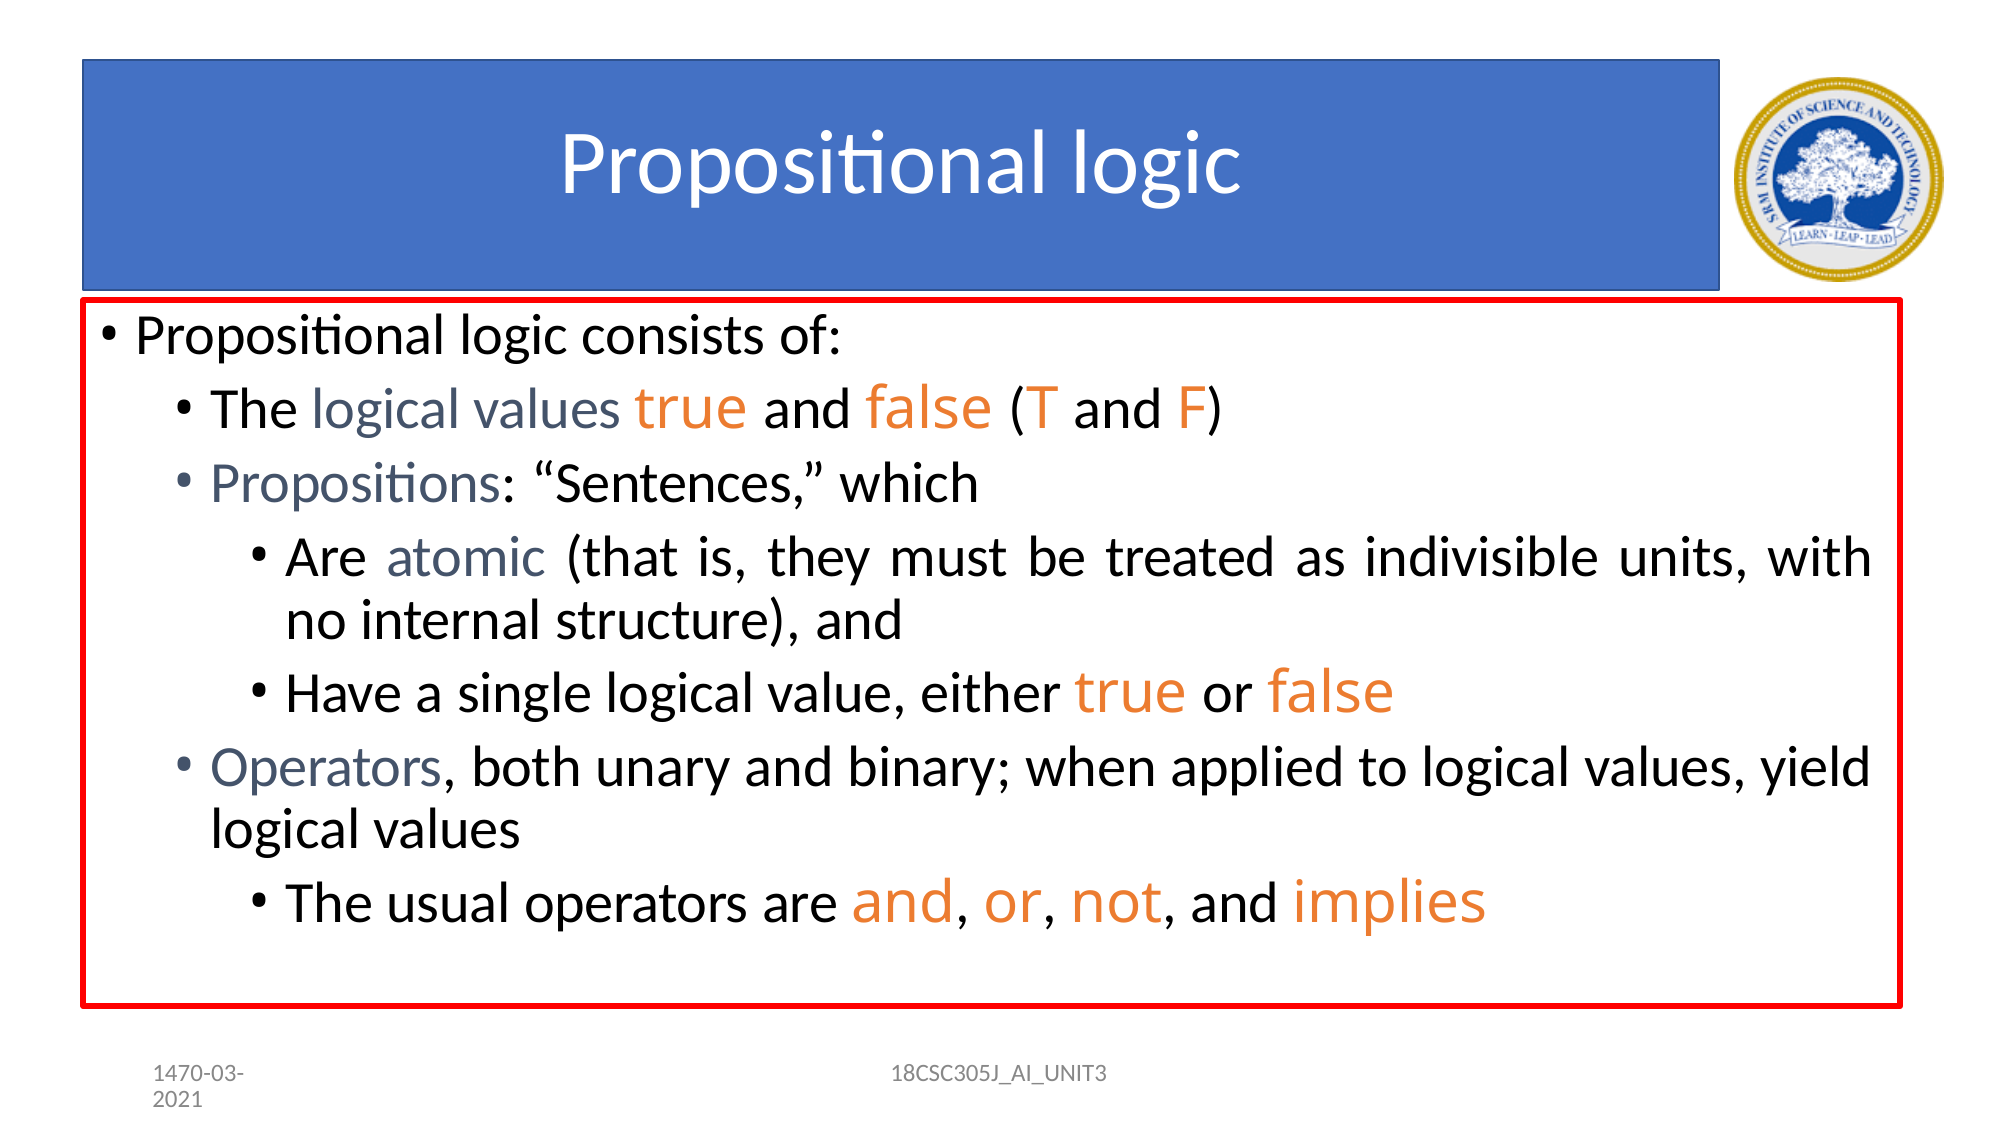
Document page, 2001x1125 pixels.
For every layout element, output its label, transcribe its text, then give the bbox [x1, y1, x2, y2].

text_box [83, 300, 1901, 1007]
text_box Propositional logic consists of: The logical values true and false (T and F) Propositions: “Sentences,” which Are atomic (that is, they must be treated as indivisible units, with no internal structure), and Have a single logical value, either true or false Operators, both unary and binary; when applied to logical values, yield logical values The usual operators are and, or, not, and implies [96, 290, 1887, 934]
footer 18CSC305J_AI_UNIT3 [888, 1060, 1112, 1125]
picture [1734, 76, 1944, 282]
text_box 1470-03-2021 [146, 1060, 279, 1112]
title Propositional logic [82, 60, 1719, 291]
